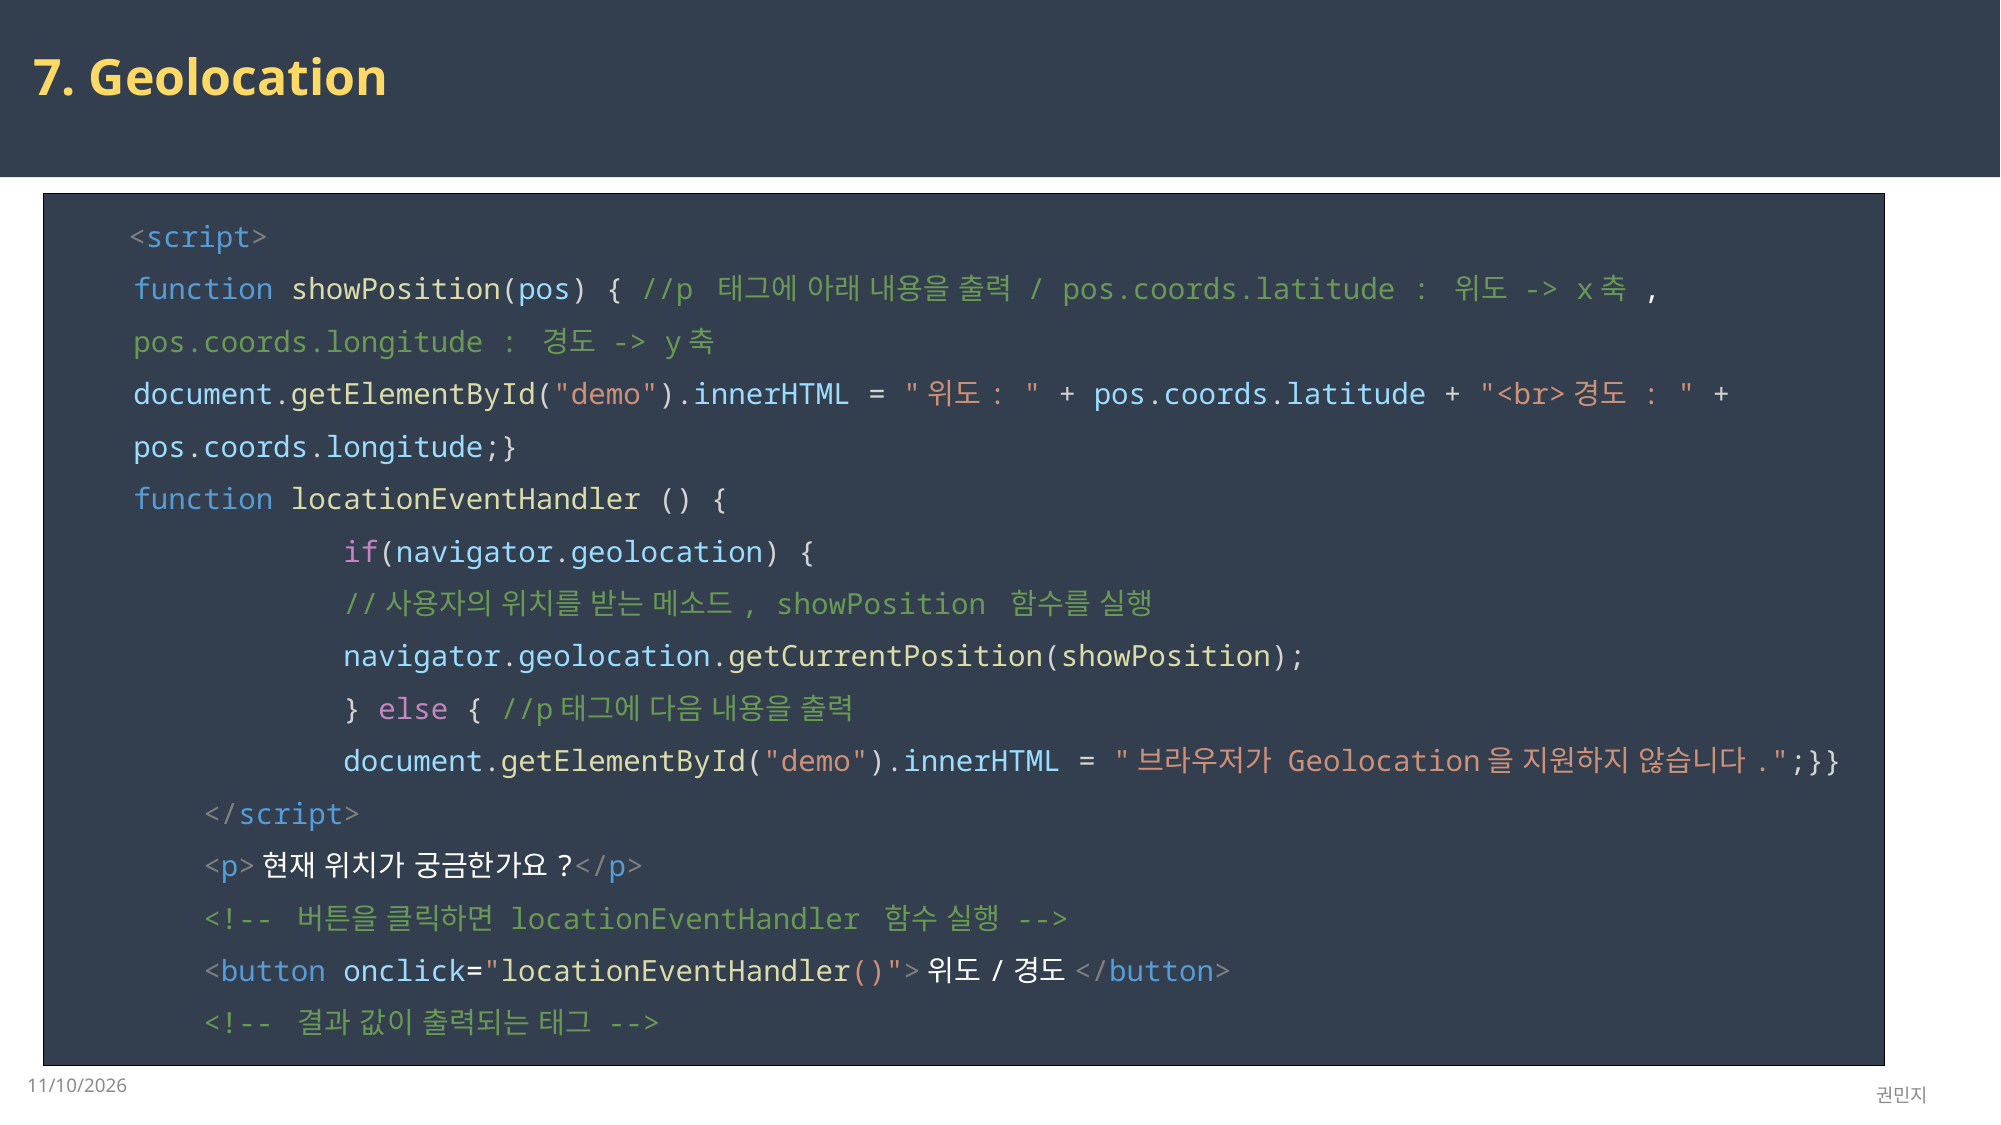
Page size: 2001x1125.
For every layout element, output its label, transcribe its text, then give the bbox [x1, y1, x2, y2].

text_box [0, 0, 2000, 178]
text_box <script> function showPosition(pos) { //p 태그에 아래 내용을 출력 / pos.coords.latitude : 위도 -> x축 , pos.coords.longitude : 경도 -> y축 document.getElementById("demo").innerHTML = "위도: " + pos.coords.latitude + "<br>경도 : " + pos.coords.longitude;} function locationEventHandler () { if(navigator.geolocation) { //사용자의 위치를 받는 메소드, showPosition 함수를 실행 navigator.geolocation.getCurrentPosition(showPosition); } else { //p태그에 다음 내용을 출력 document.getElementById("demo").innerHTML = "브라우저가 Geolocation을 지원하지 않습니다.";}} </script> <p>현재 위치가 궁금한가요?</p> <!-- 버튼을 클릭하면 locationEventHandler 함수 실행 --> <button onclick="locationEventHandler()">위도/경도</button> <!-- 결과 값이 출력되는 태그 --> [43, 193, 1885, 1066]
text_box 7. Geolocation [18, 38, 1985, 113]
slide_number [12, 1056, 462, 1117]
footer 권민지 [1805, 1065, 1999, 1125]
